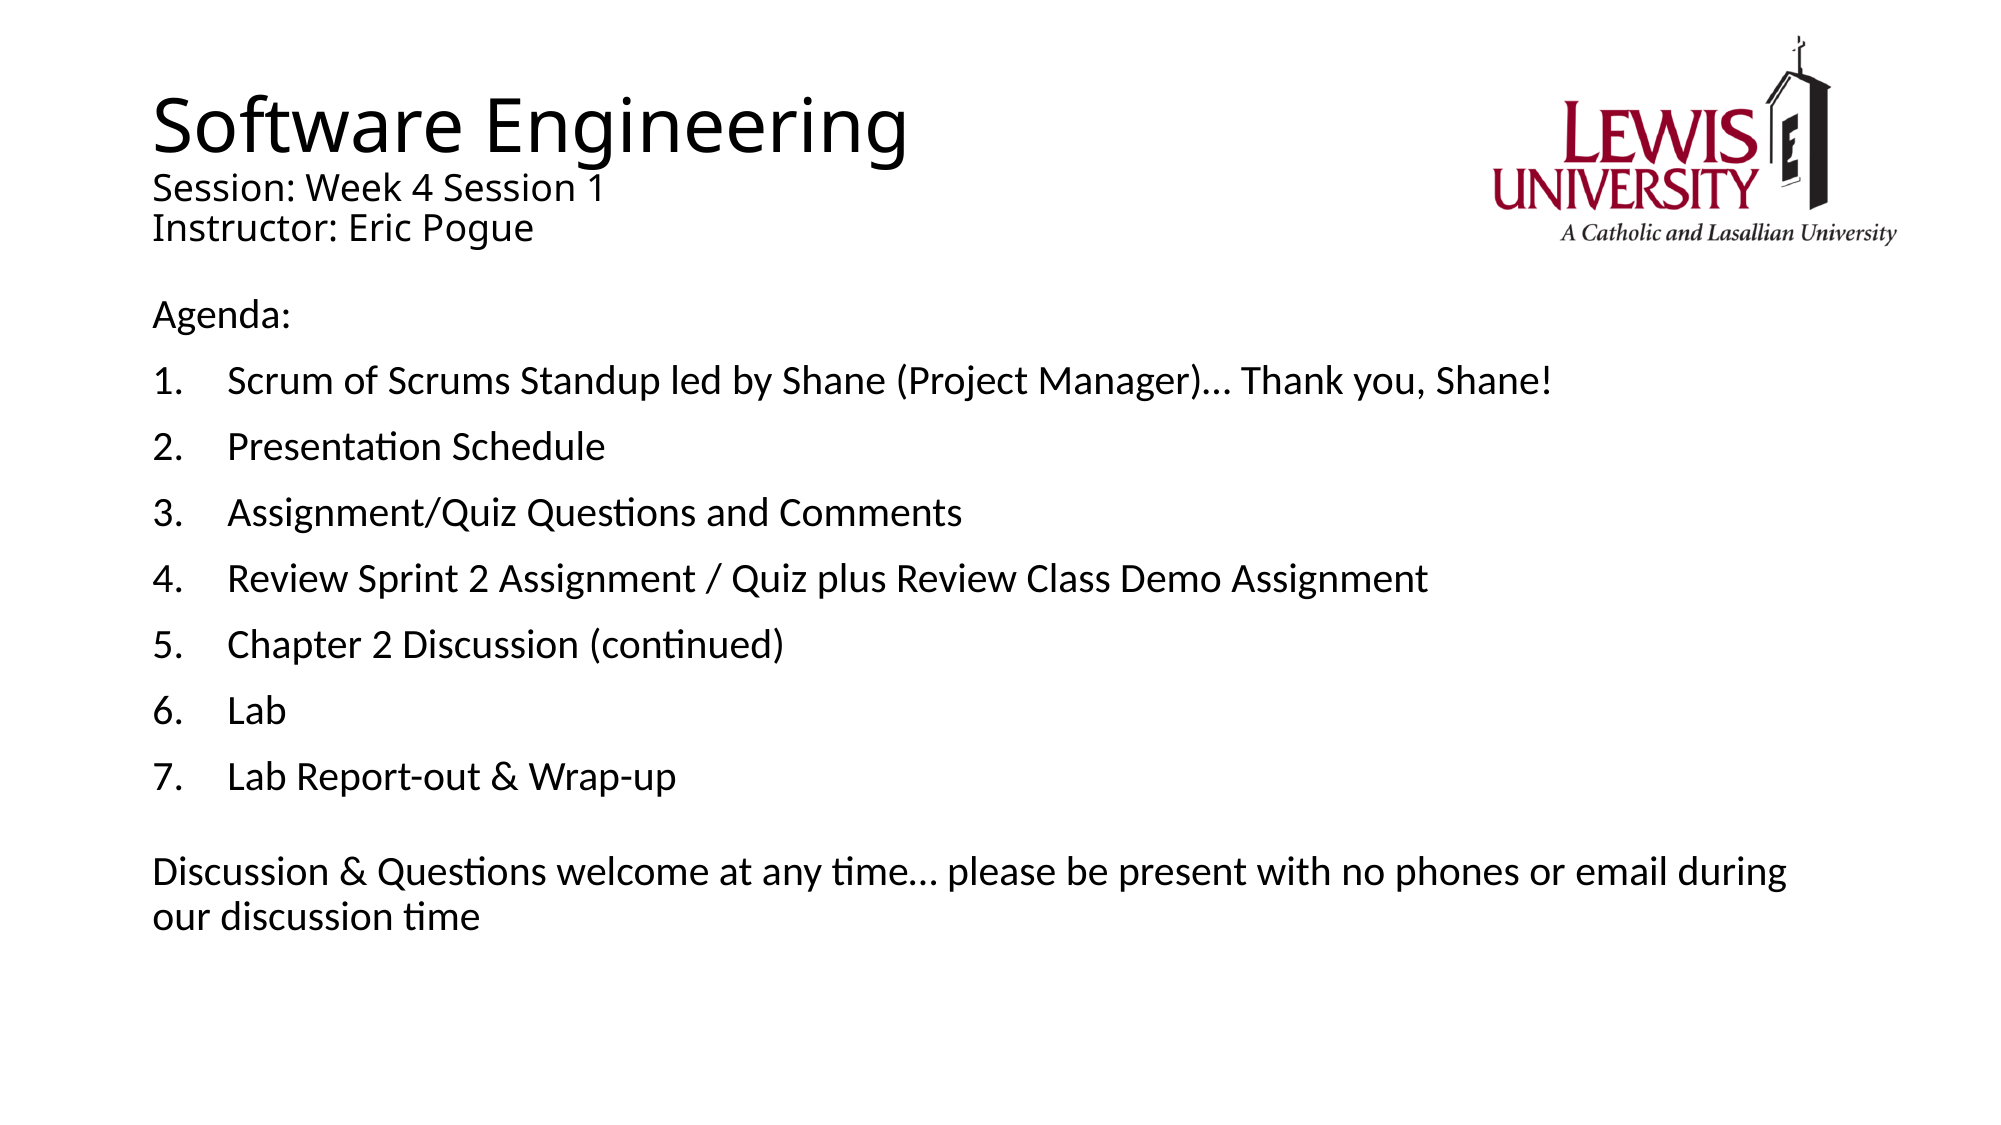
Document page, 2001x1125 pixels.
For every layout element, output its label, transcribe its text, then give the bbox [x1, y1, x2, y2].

title Software Engineering Session: Week 4 Session 1 Instructor: Eric Pogue [137, 59, 1330, 278]
list Agenda: Scrum of Scrums Standup led by Shane (Project Manager)… Thank you, Shane! Presentation Schedule Assignment/Quiz Questions and Comments Review Sprint 2 Assignment / Quiz plus Review Class Demo Assignment Chapter 2 Discussion (continued) Lab Lab Report-out & Wrap-up Discussion & Questions welcome at any time… please be present with no phones or email during our discussion time [137, 285, 1863, 1110]
picture [1466, 25, 1903, 250]
